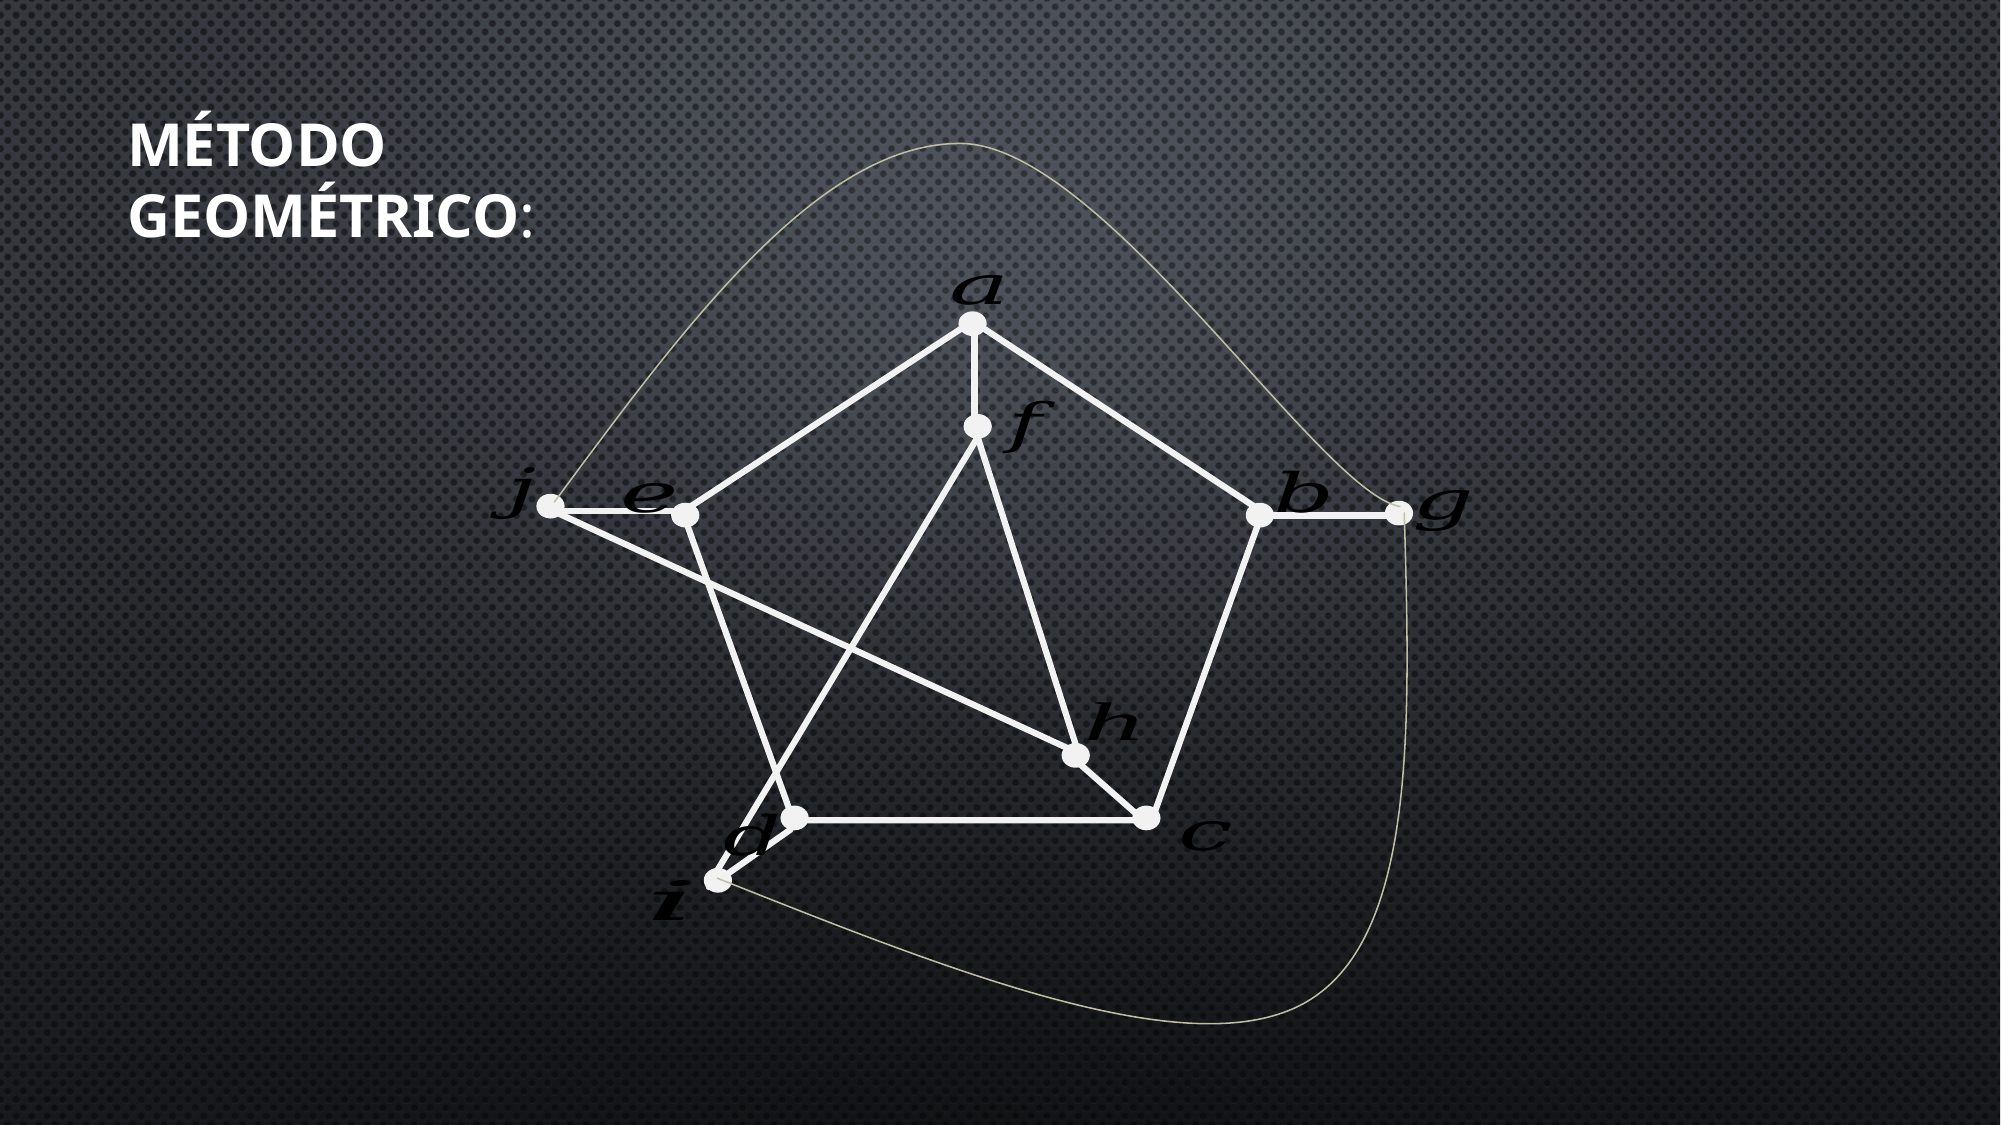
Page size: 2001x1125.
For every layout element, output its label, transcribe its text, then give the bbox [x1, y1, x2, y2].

text_box Método geométrico: [112, 99, 1775, 258]
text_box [483, 256, 1477, 934]
text_box [857, 934, 1368, 1025]
